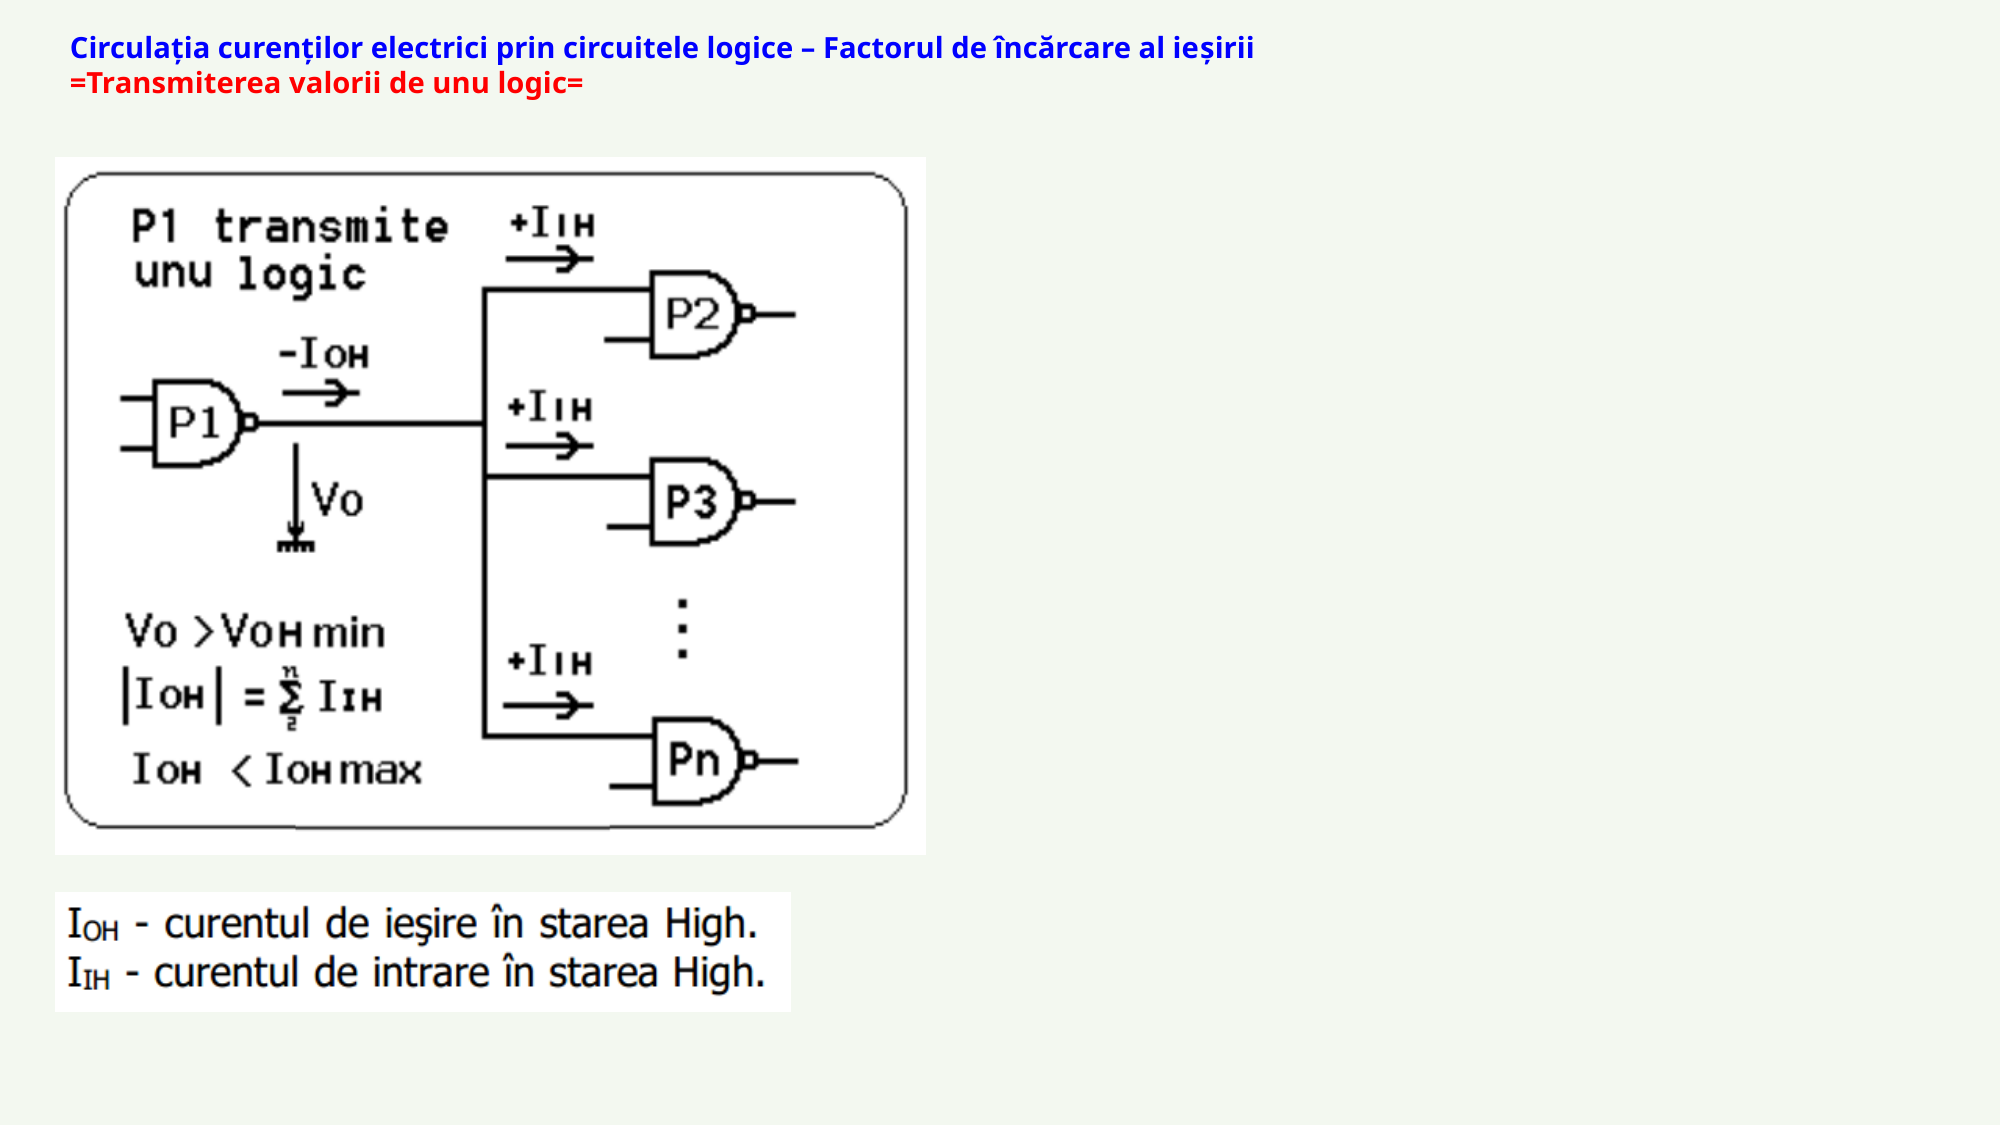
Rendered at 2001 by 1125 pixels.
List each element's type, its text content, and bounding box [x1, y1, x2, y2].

picture [54, 892, 791, 1012]
text_box Circulația curenților electrici prin circuitele logice – Factorul de încărcare al ieșirii =Transmiterea valorii de unu logic= [54, 22, 1660, 108]
picture [55, 157, 926, 855]
